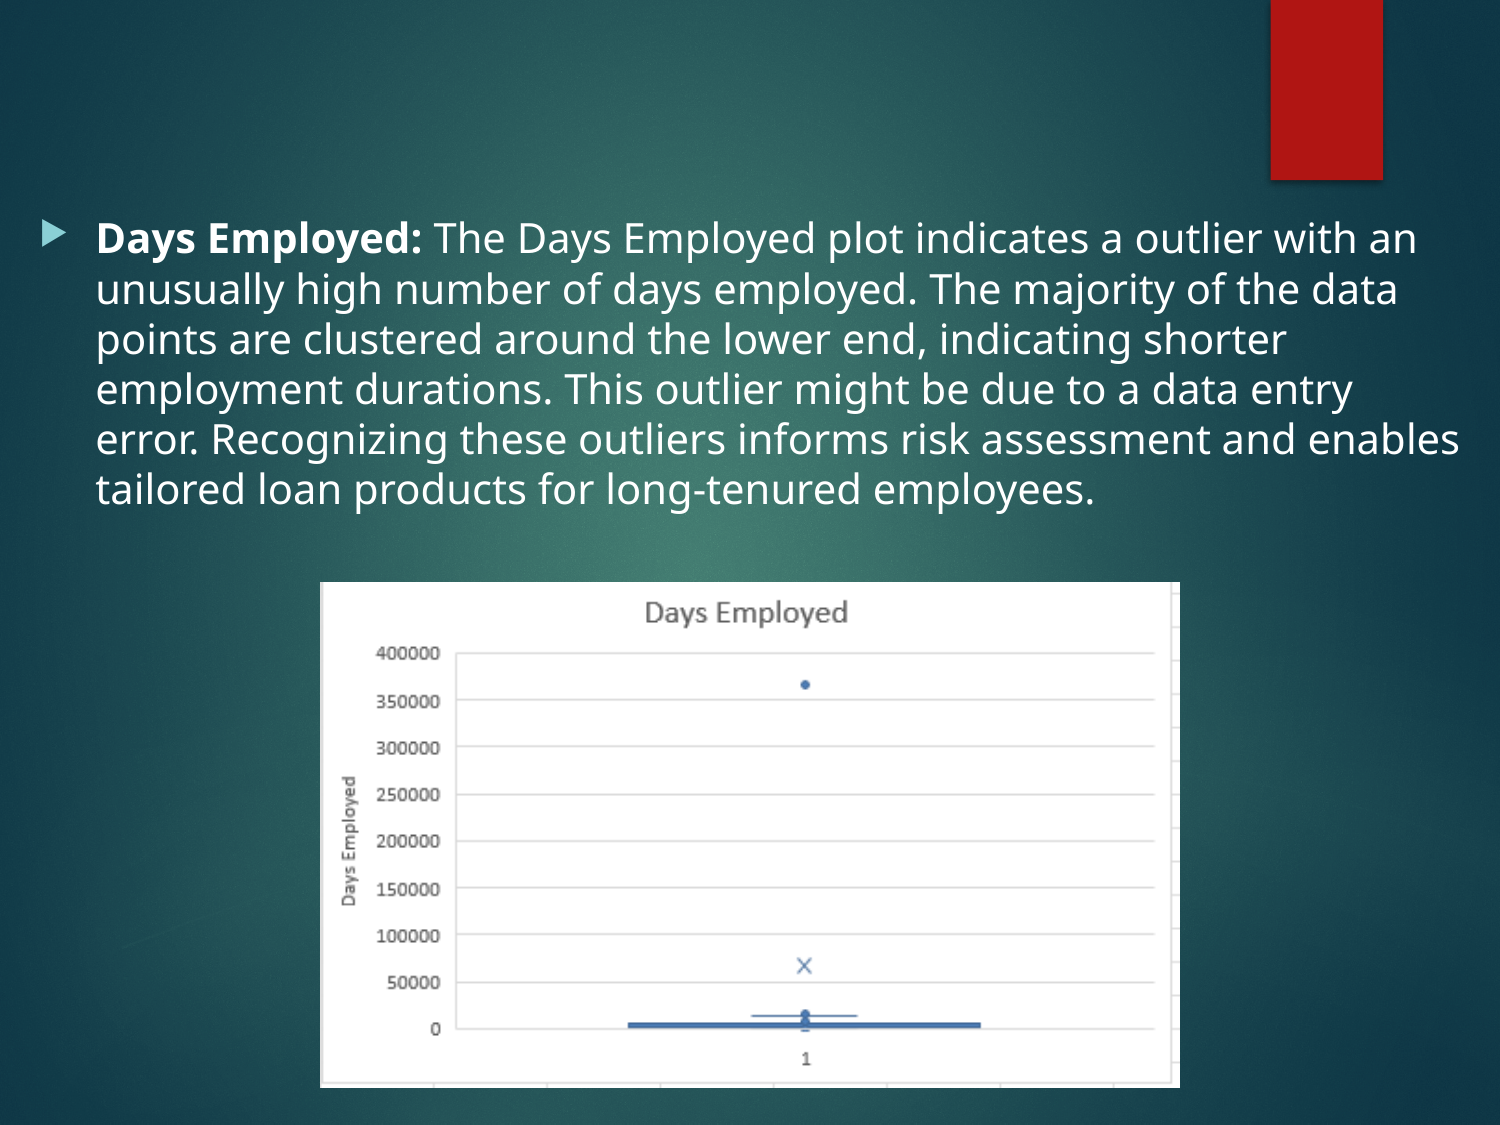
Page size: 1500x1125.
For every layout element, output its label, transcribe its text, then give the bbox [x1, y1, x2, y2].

picture [319, 582, 1181, 1088]
list Days Employed: The Days Employed plot indicates a outlier with an unusually high number of days employed. The majority of the data points are clustered around the lower end, indicating shorter employment durations. This outlier might be due to a data entry error. Recognizing these outliers informs risk assessment and enables tailored loan products for long-tenured employees. [24, 204, 1478, 1102]
